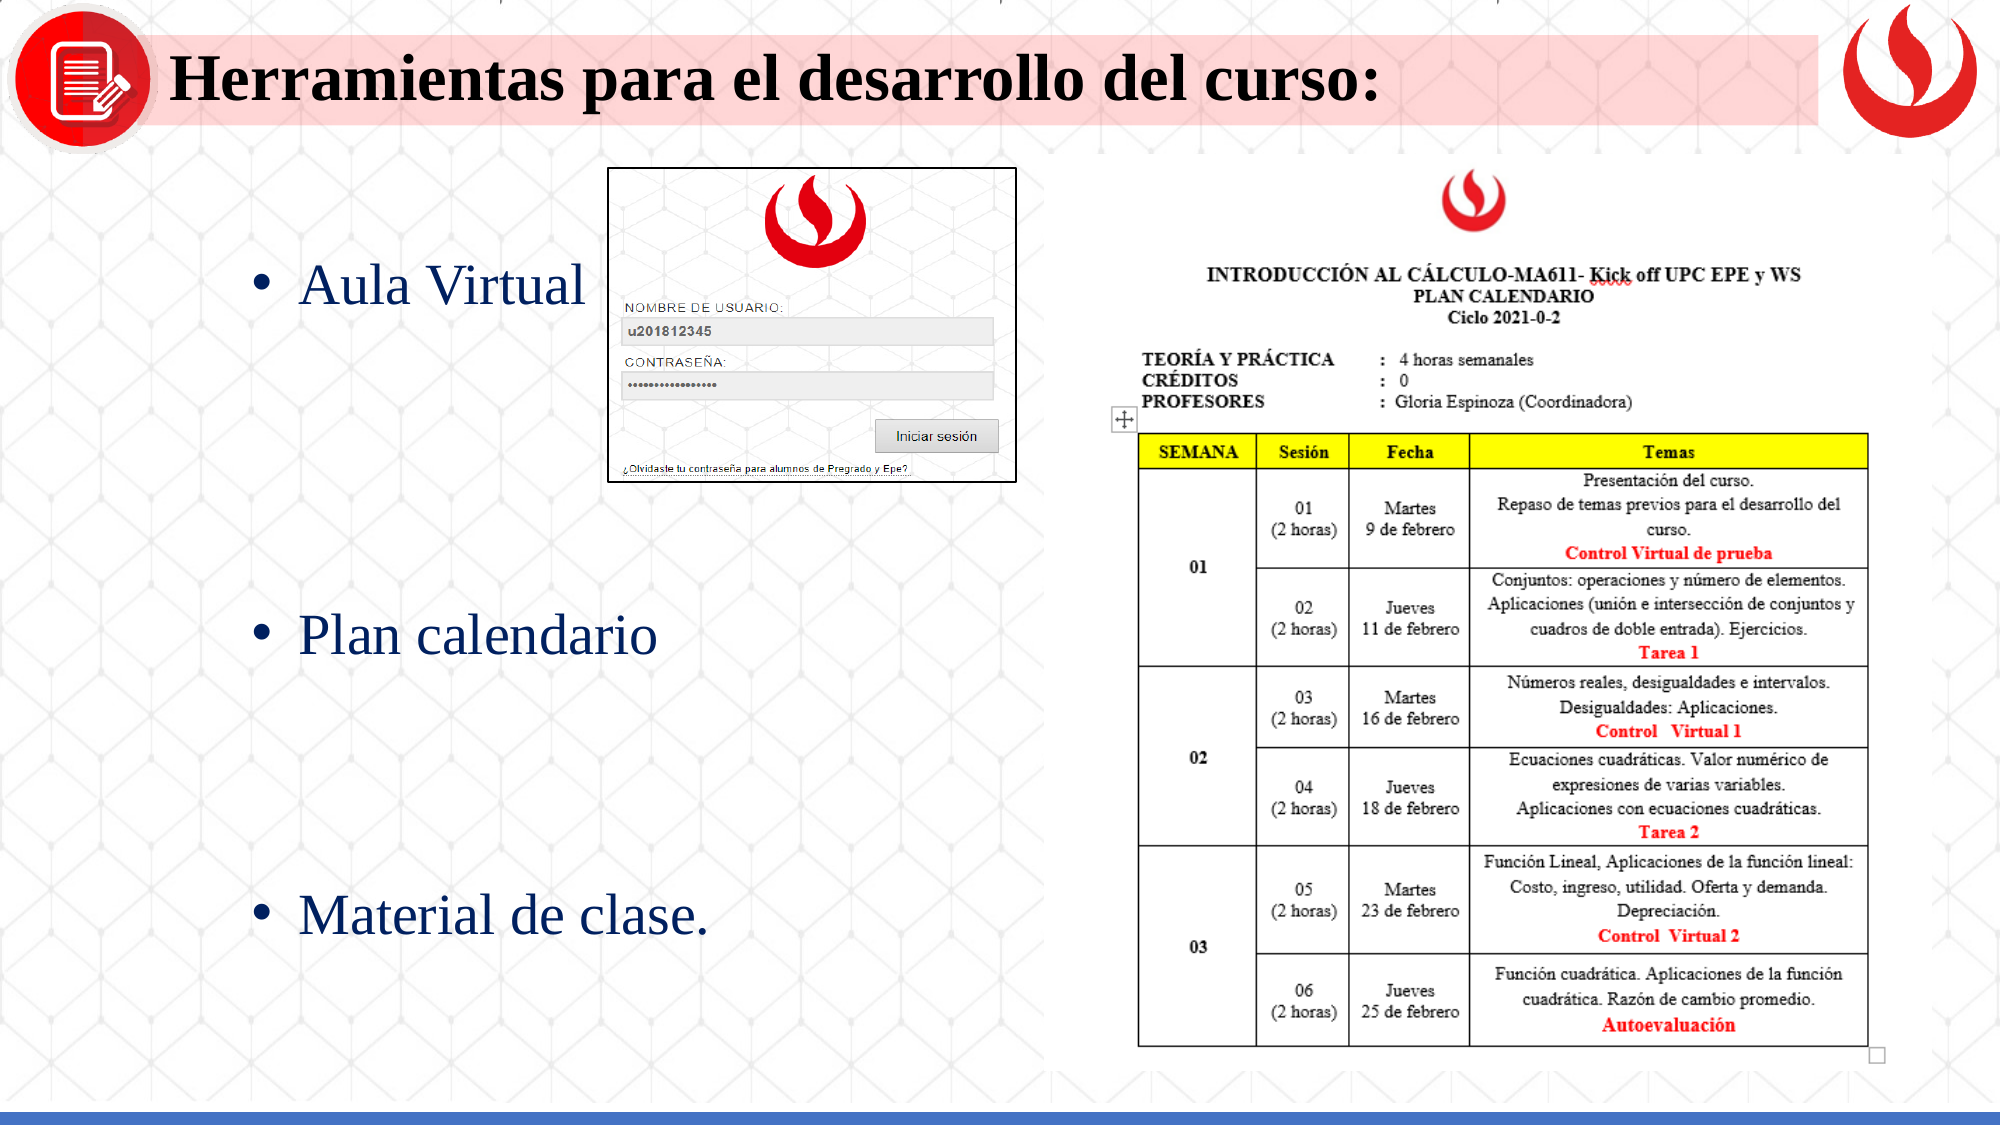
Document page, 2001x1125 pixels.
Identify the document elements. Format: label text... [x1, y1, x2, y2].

text_box Aula Virtual Plan calendario Material de clase. [236, 168, 1044, 954]
list Herramientas para el desarrollo del curso: [137, 35, 1819, 126]
picture [0, 0, 2001, 1103]
